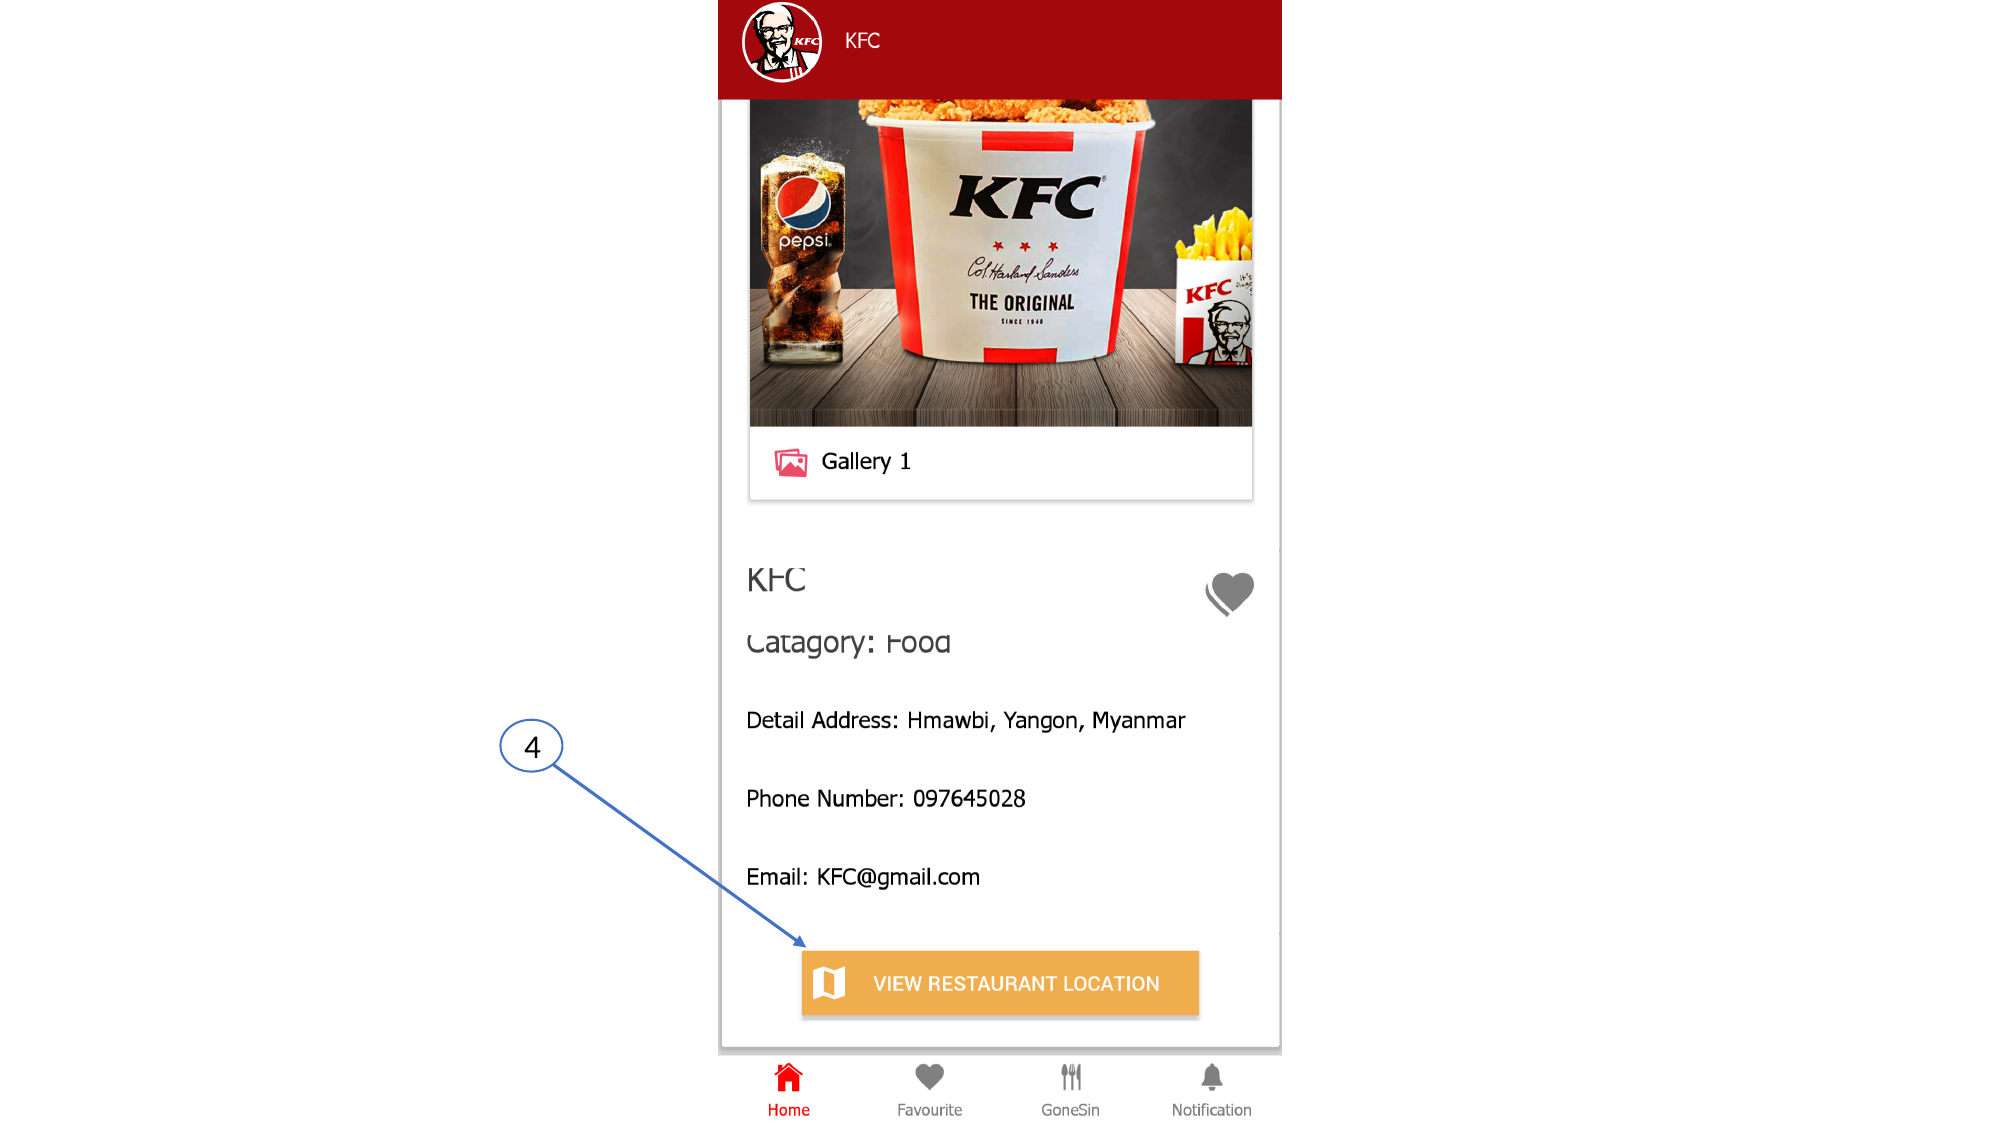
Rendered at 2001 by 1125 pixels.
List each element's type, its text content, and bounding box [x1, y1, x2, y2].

picture [718, 0, 1282, 1125]
text_box 4 [499, 718, 564, 773]
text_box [535, 751, 807, 948]
